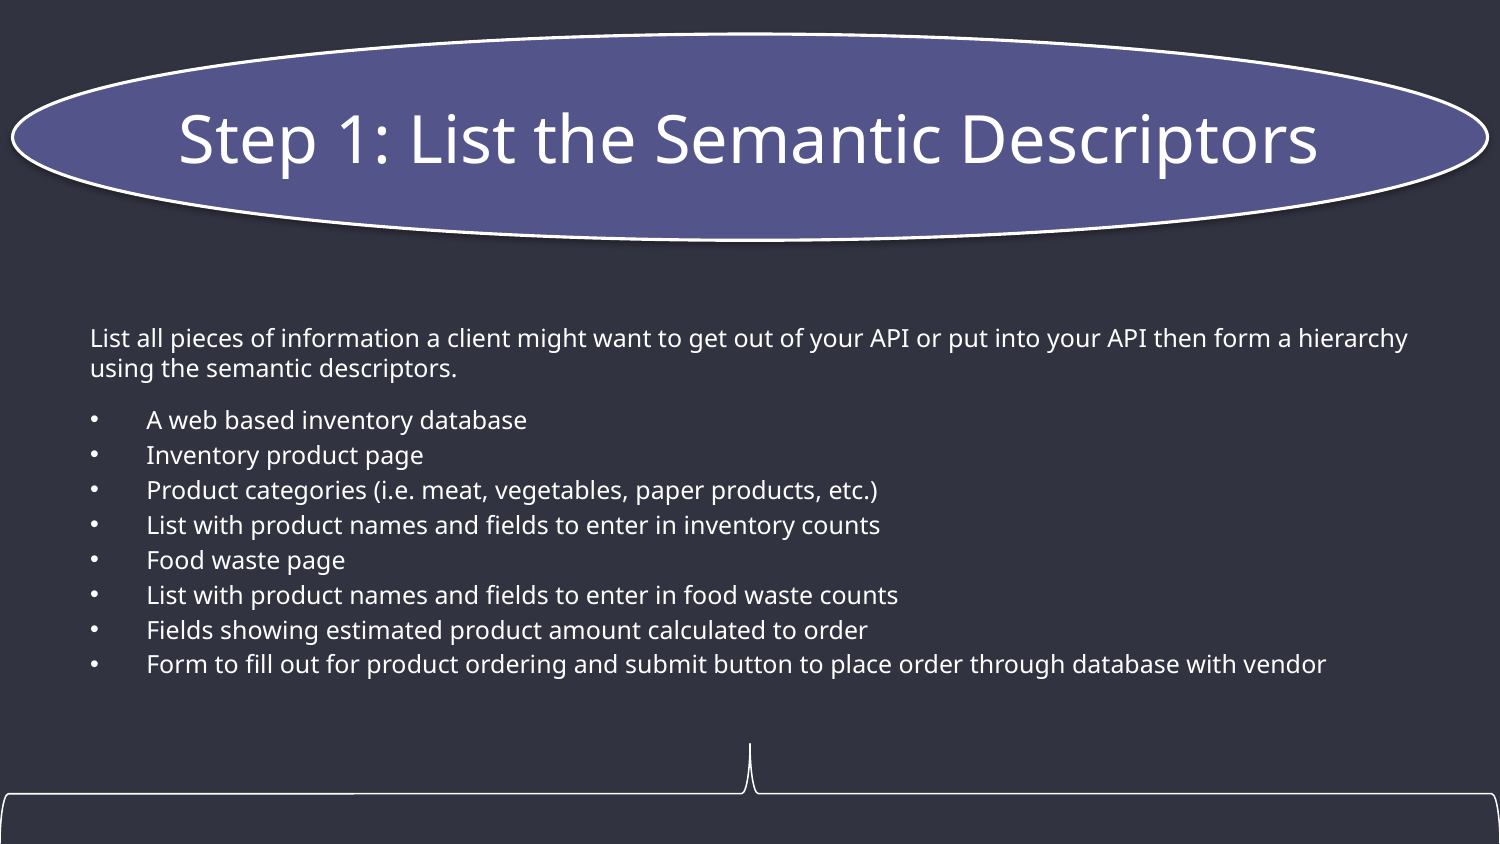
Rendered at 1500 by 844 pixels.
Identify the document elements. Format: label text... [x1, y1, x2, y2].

list A web based inventory database Inventory product page Product categories (i.e. meat, vegetables, paper products, etc.) List with product names and fields to enter in inventory counts Food waste page List with product names and fields to enter in food waste counts Fields showing estimated product amount calculated to order Form to fill out for product ordering and submit button to place order through database with vendor [75, 396, 1425, 792]
text_box [9, 92, 75, 183]
text_box [193, 208, 1307, 244]
title Step 1: List the Semantic Descriptors [75, 66, 1425, 208]
text_box List all pieces of information a client might want to get out of your API or put into your API then form a hierarchy using the semantic descriptors. [74, 315, 1425, 390]
text_box [0, 742, 1500, 844]
text_box [195, 30, 1305, 66]
text_box [1425, 92, 1491, 183]
